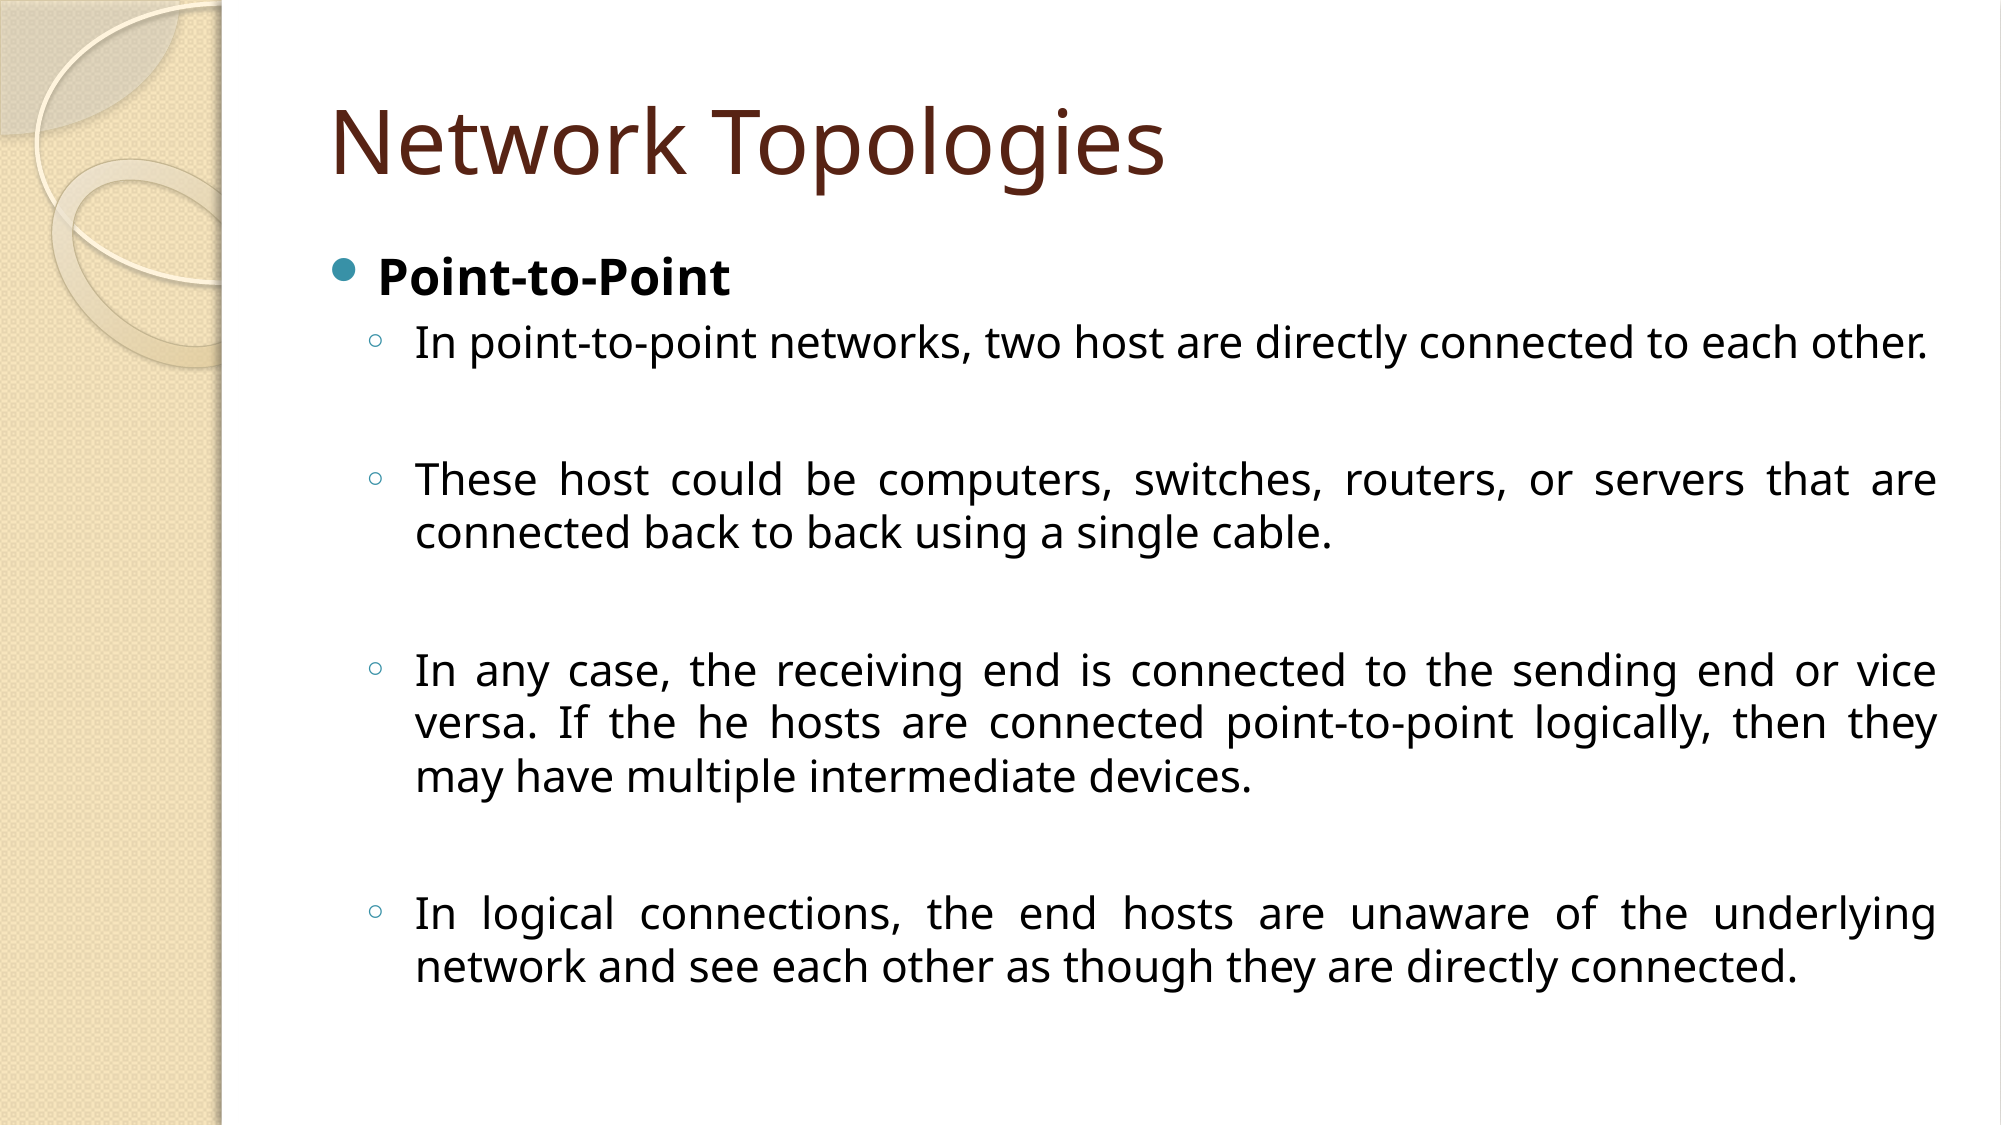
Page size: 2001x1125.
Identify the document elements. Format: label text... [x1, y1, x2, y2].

title Network Topologies [313, 45, 1954, 233]
list Point-to-Point In point-to-point networks, two host are directly connected to each other. These host could be computers, switches, routers, or servers that are connected back to back using a single cable. In any case, the receiving end is connected to the sending end or vice versa. If the he hosts are connected point-to-point logically, then they may have multiple intermediate devices. In logical connections, the end hosts are unaware of the underlying network and see each other as though they are directly connected. [313, 237, 1954, 1025]
